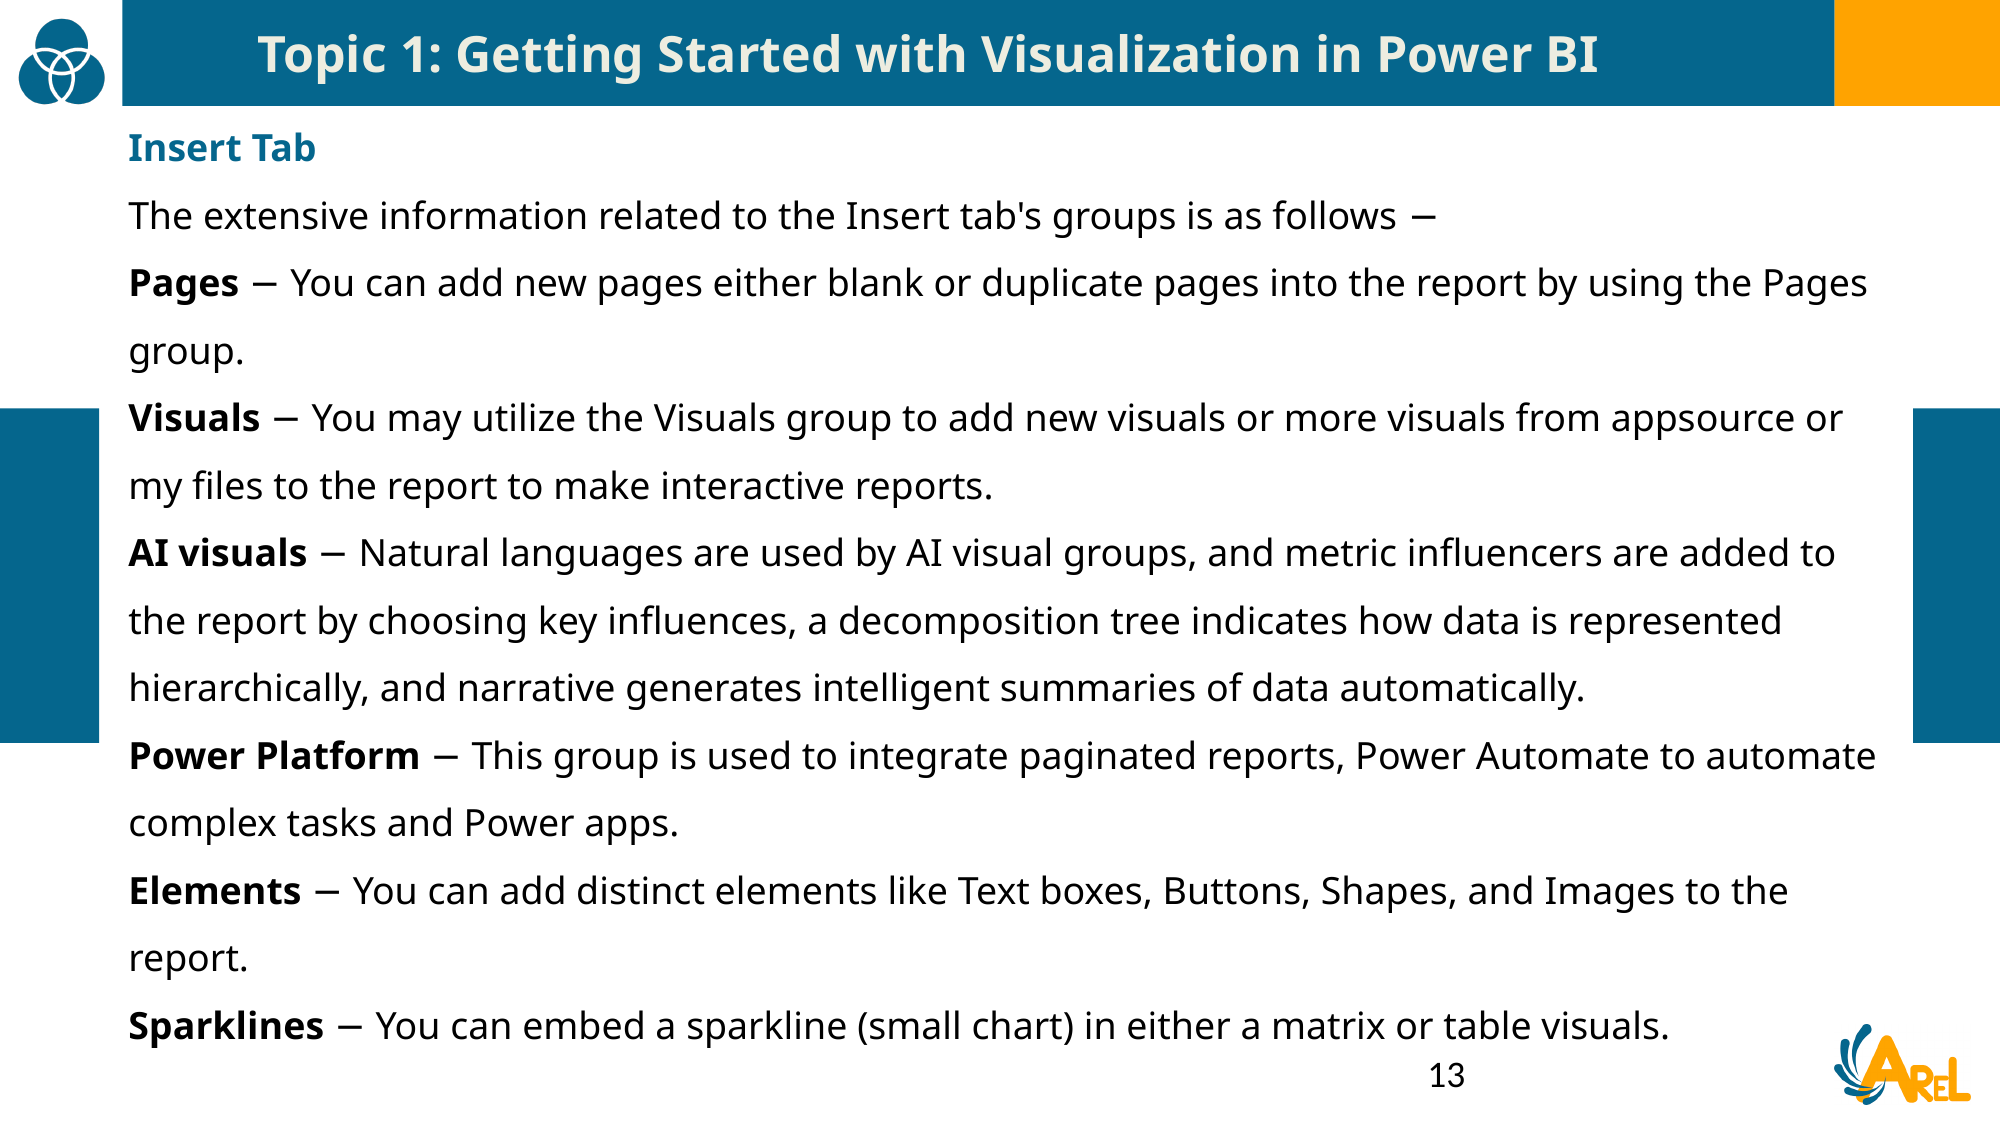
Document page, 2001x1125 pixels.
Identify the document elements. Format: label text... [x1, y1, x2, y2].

slide_number 13 [1412, 1054, 1863, 1103]
text_box [1912, 407, 2000, 744]
text_box [0, 407, 100, 744]
text_box Topic 1: Getting Started with Visualization in Power BI [243, 15, 1802, 91]
picture [1863, 1024, 1971, 1105]
text_box Insert Tab The extensive information related to the Insert tab's groups is as follows − Pages − You can add new pages either blank or duplicate pages into the report by using the Pages group. Visuals − You may utilize the Visuals group to add new visuals or more visuals from appsource or my files to the report to make interactive reports. AI visuals − Natural languages are used by AI visual groups, and metric influencers are added to the report by choosing key influences, a decomposition tree indicates how data is represented hierarchically, and narrative generates intelligent summaries of data automatically. Power Platform − This group is used to integrate paginated reports, Power Automate to automate complex tasks and Power apps. Elements − You can add distinct elements like Text boxes, Buttons, Shapes, and Images to the report. Sparklines − You can embed a sparkline (small chart) in either a matrix or table visuals. [113, 94, 1899, 1054]
picture [0, 0, 122, 123]
